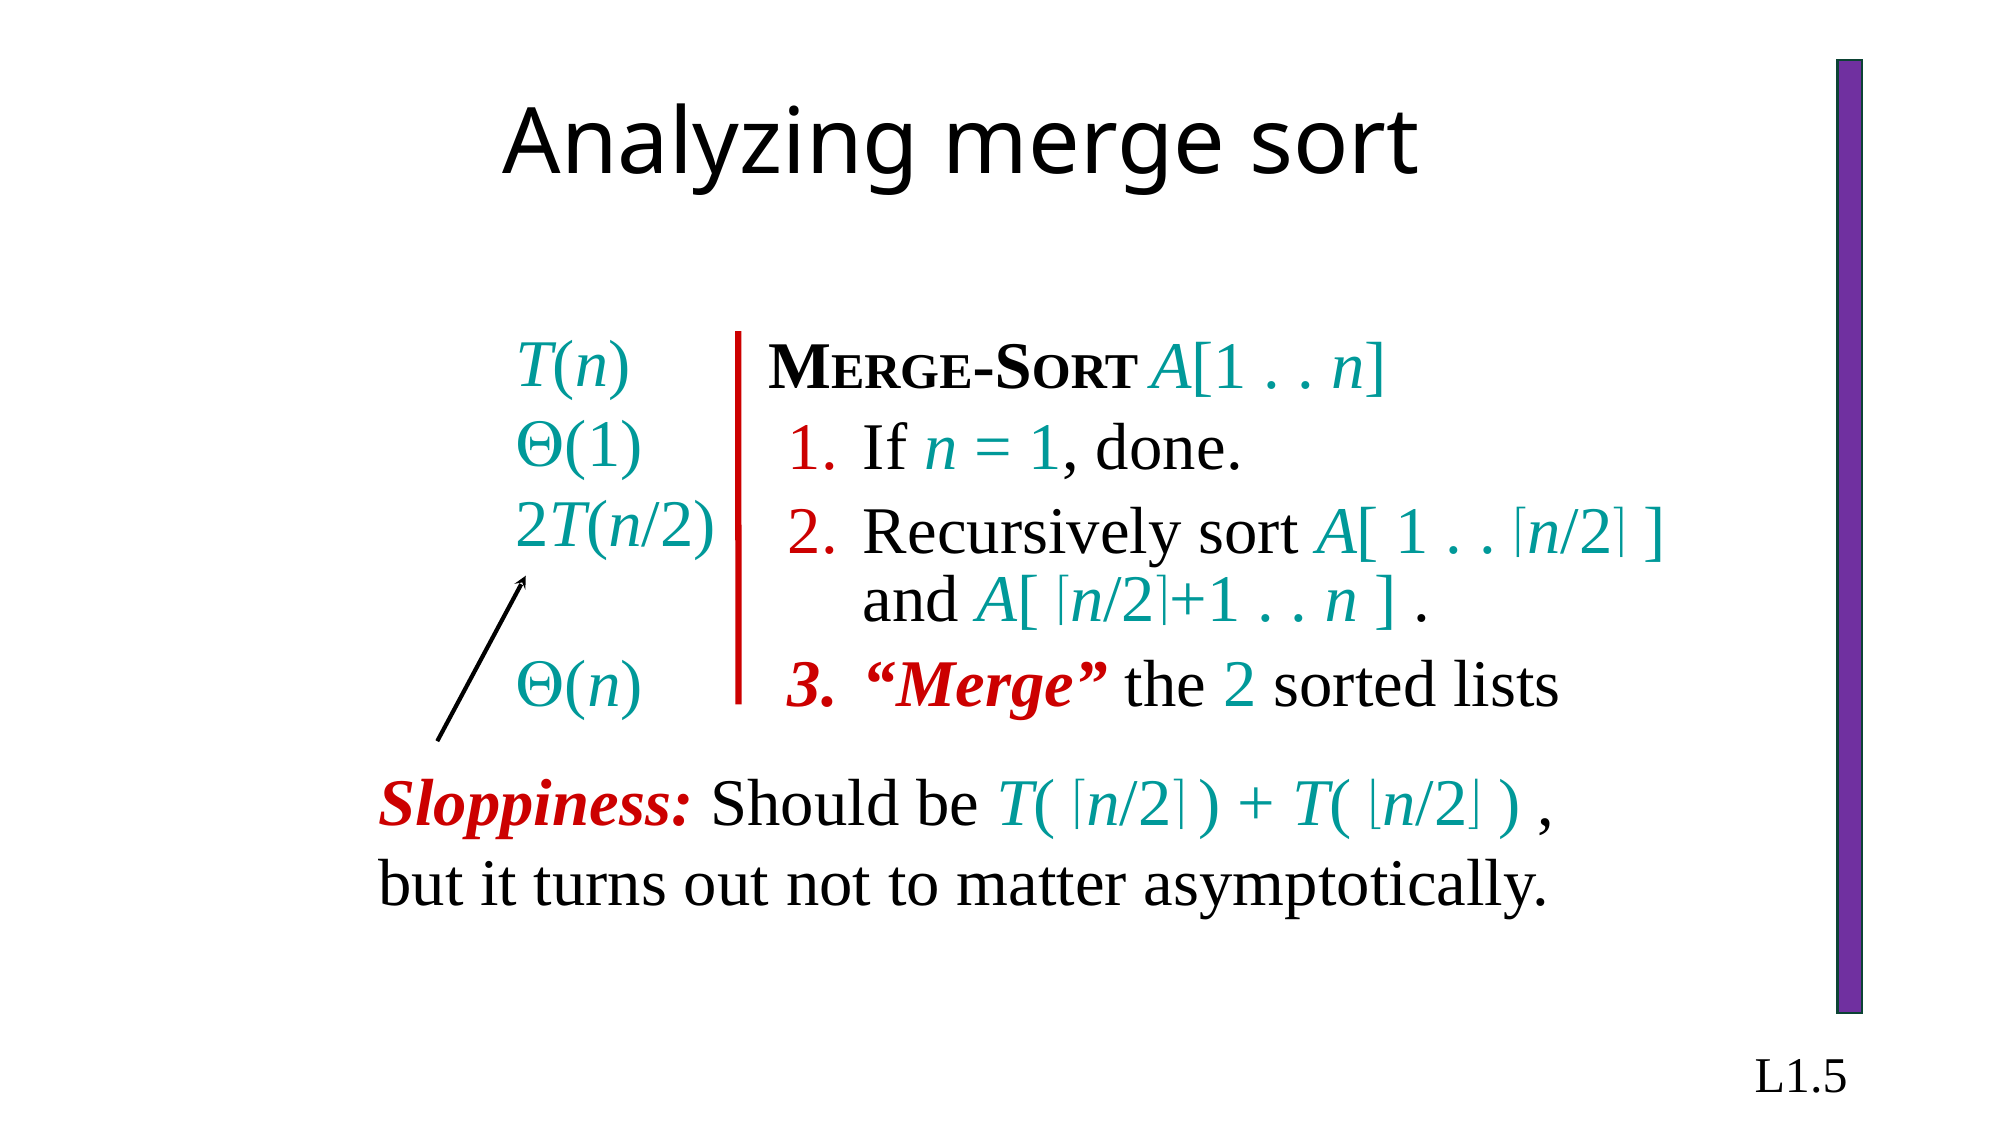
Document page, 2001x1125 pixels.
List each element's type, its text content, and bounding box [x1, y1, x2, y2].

text_box MERGE-SORT A[1 . . n] [753, 313, 1402, 410]
text_box T(n) (1) 2T(n/2) (n) [500, 312, 739, 728]
text_box Sloppiness: Should be T( n/2 ) + T( n/2 ) , but it turns out not to matter asymptotically. [363, 751, 1614, 927]
slide_number L1.5 [1684, 1042, 1863, 1103]
title Analyzing merge sort [487, 50, 1725, 238]
text_box [514, 575, 526, 590]
text_box If n = 1, done. Recursively sort A[ 1 . . n/2 ] and A[ n/2+1 . . n ] . “Merge” the 2 sorted lists [773, 407, 1701, 728]
